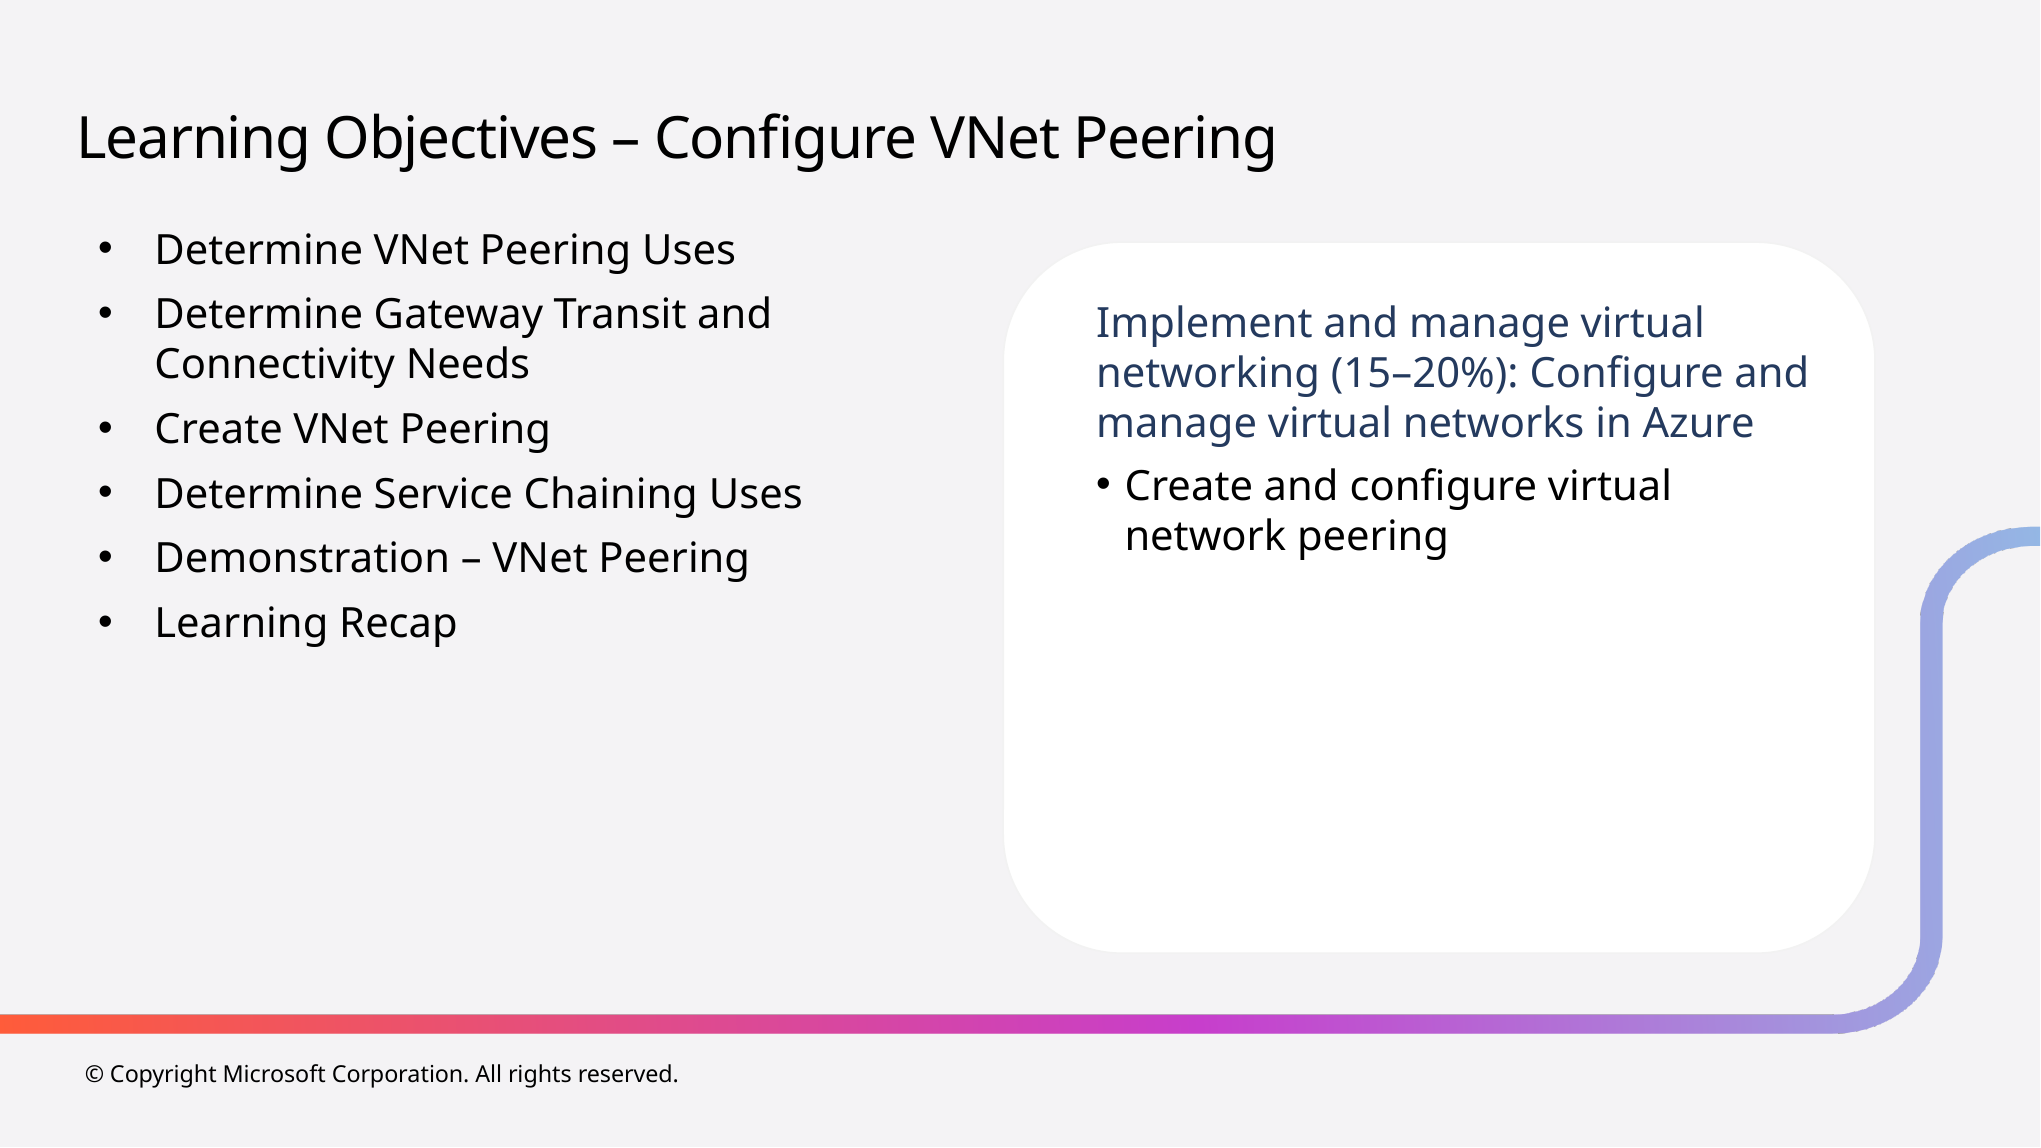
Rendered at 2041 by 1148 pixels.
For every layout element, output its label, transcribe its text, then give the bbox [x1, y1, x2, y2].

title Learning Objectives – Configure VNet Peering [76, 93, 1968, 230]
text_box Implement and manage virtual networking (15–20%): Configure and manage virtual networks in Azure Create and configure virtual network peering [1081, 288, 1837, 567]
text_box Determine VNet Peering Uses Determine Gateway Transit and Connectivity Needs Create VNet Peering Determine Service Chaining Uses Demonstration – VNet Peering Learning Recap [97, 222, 959, 840]
picture [0, 526, 2041, 1034]
